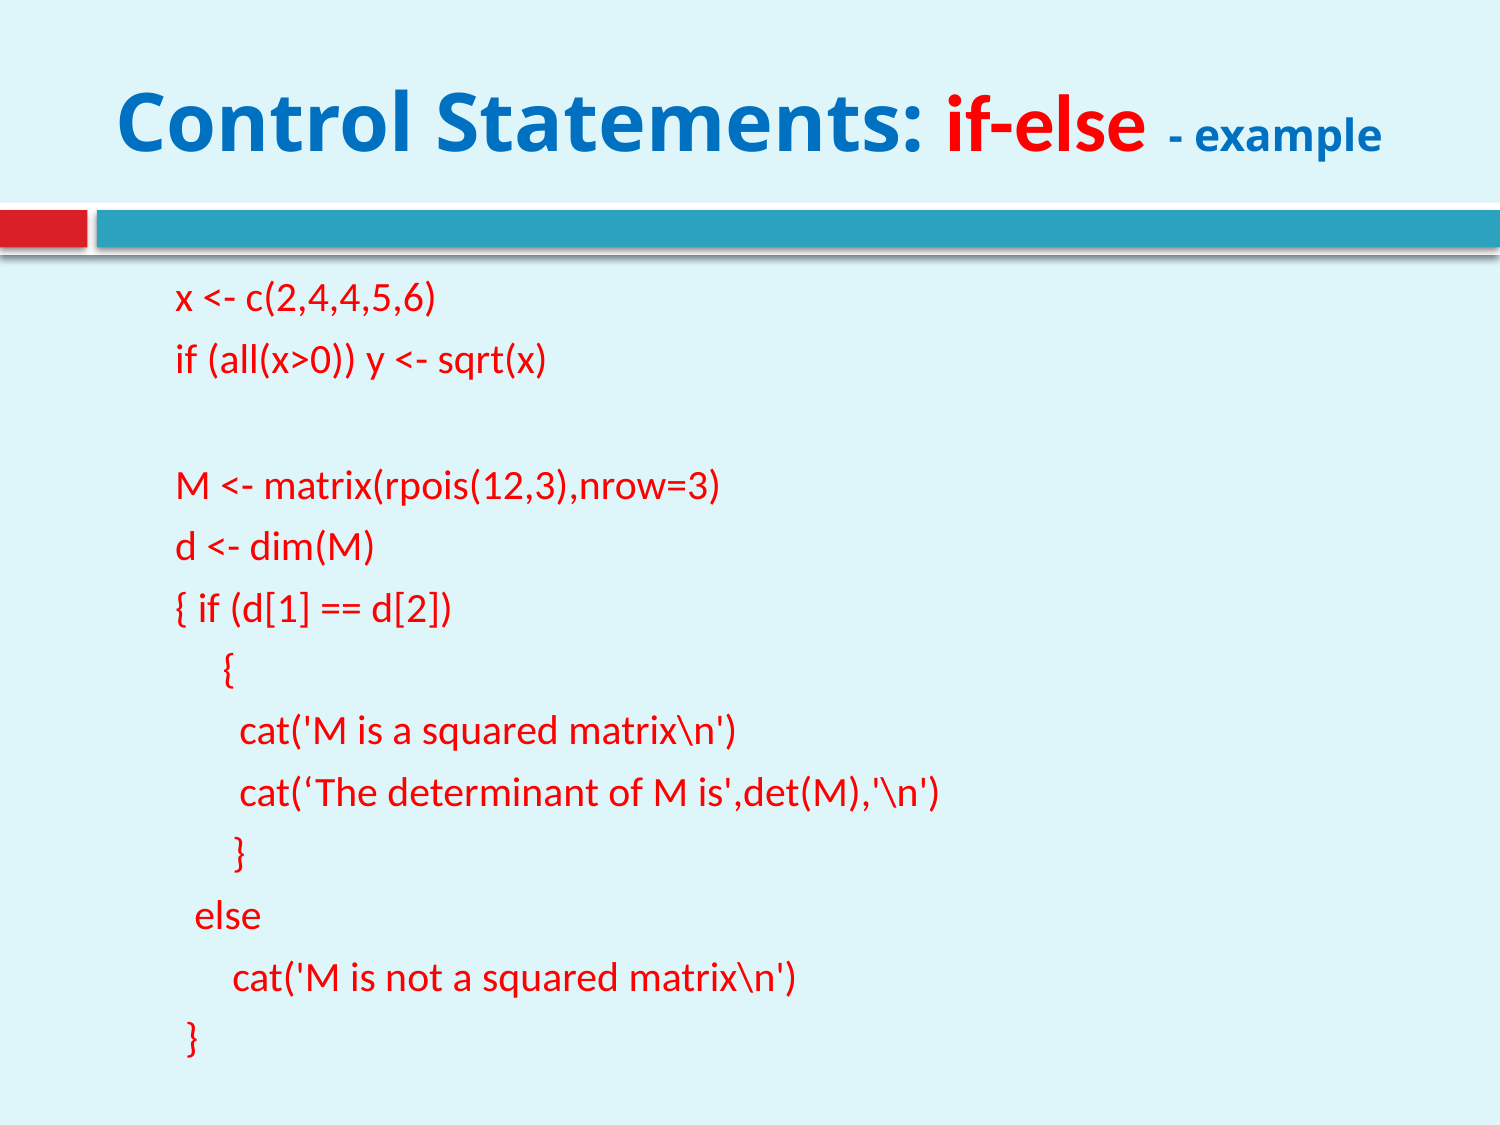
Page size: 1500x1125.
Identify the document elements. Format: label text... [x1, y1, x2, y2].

title Control Statements: if-else - example [100, 37, 1438, 200]
list x <- c(2,4,4,5,6) if (all(x>0)) y <- sqrt(x) M <- matrix(rpois(12,3),nrow=3) d <- dim(M) { if (d[1] == d[2]) { cat('M is a squared matrix\n') cat(‘The determinant of M is',det(M),'\n') } else cat('M is not a squared matrix\n') } [100, 262, 1438, 1088]
